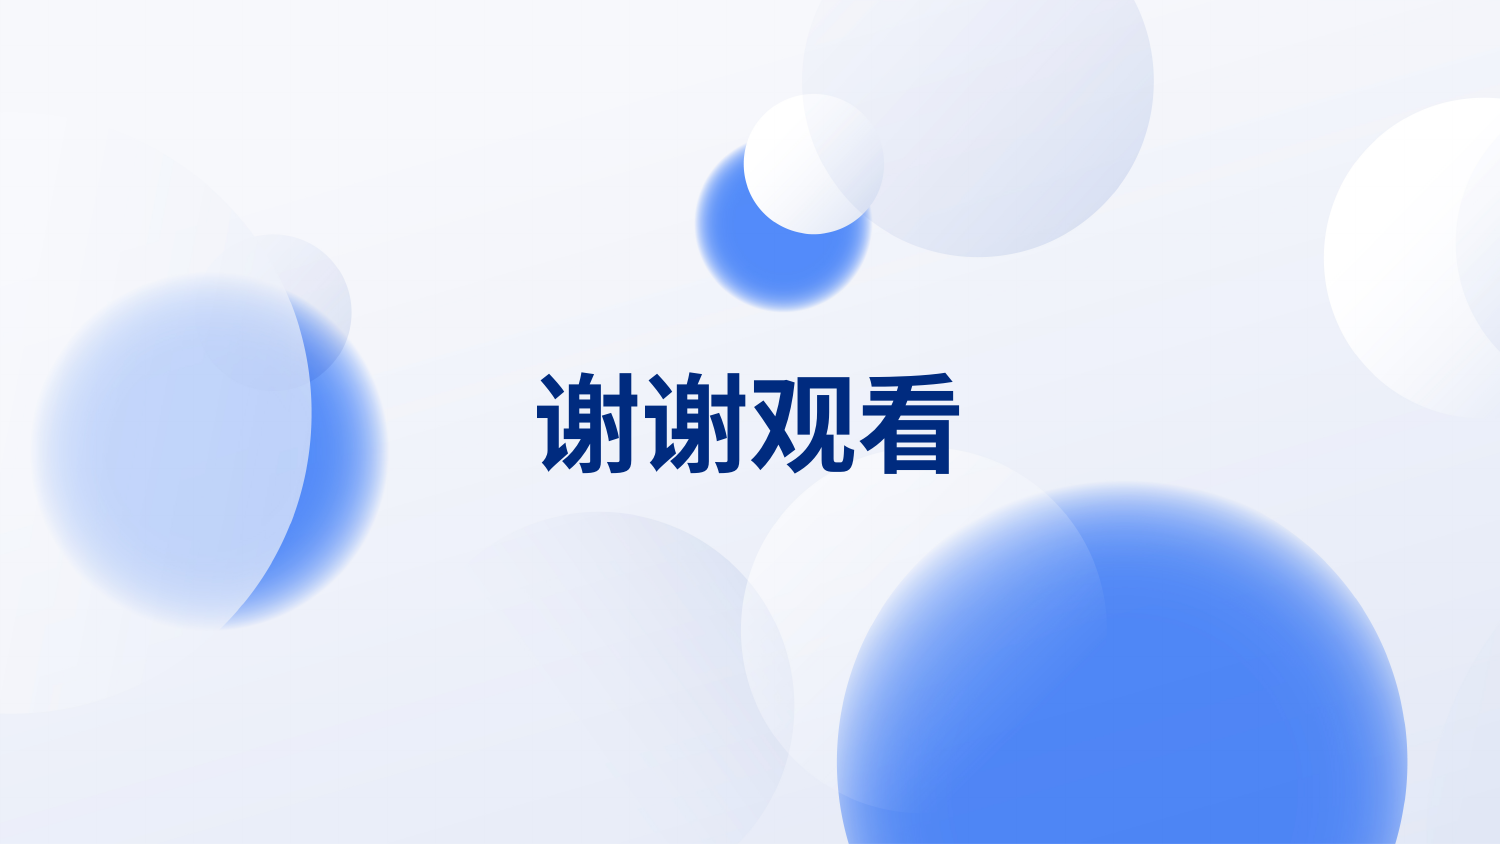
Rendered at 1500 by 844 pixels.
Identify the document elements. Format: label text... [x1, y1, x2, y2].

picture [0, 0, 1500, 844]
text_box 谢谢观看 [396, 323, 1104, 502]
